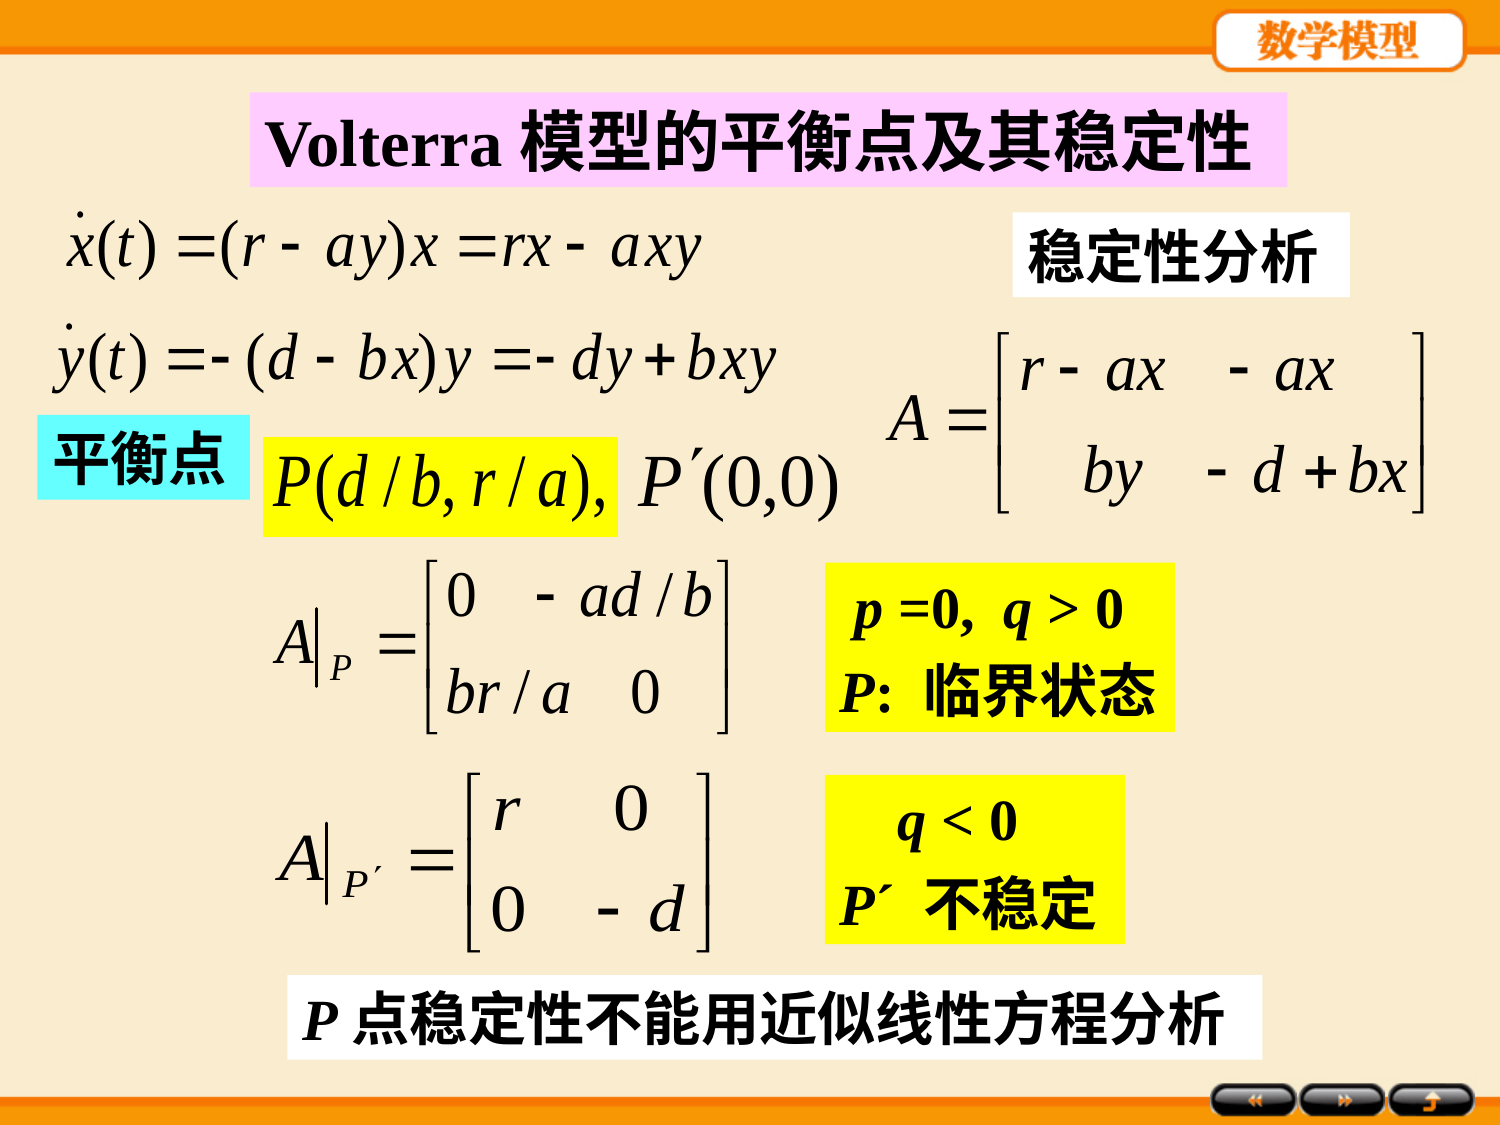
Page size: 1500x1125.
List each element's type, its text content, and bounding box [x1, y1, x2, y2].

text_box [262, 437, 619, 538]
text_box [262, 762, 738, 965]
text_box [37, 312, 788, 413]
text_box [49, 199, 713, 301]
text_box 稳定性分析 [1012, 212, 1350, 298]
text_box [874, 320, 1451, 526]
text_box Volterra模型的平衡点及其稳定性 [249, 92, 1288, 188]
text_box q < 0 P´ 不稳定 [824, 774, 1125, 945]
text_box 平衡点 [37, 420, 250, 500]
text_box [262, 549, 751, 746]
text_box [624, 437, 851, 538]
text_box p =0, q > 0 P: 临界状态 [825, 562, 1175, 732]
text_box P点稳定性不能用近似线性方程分析 [287, 975, 1263, 1060]
picture [0, 0, 1500, 1125]
